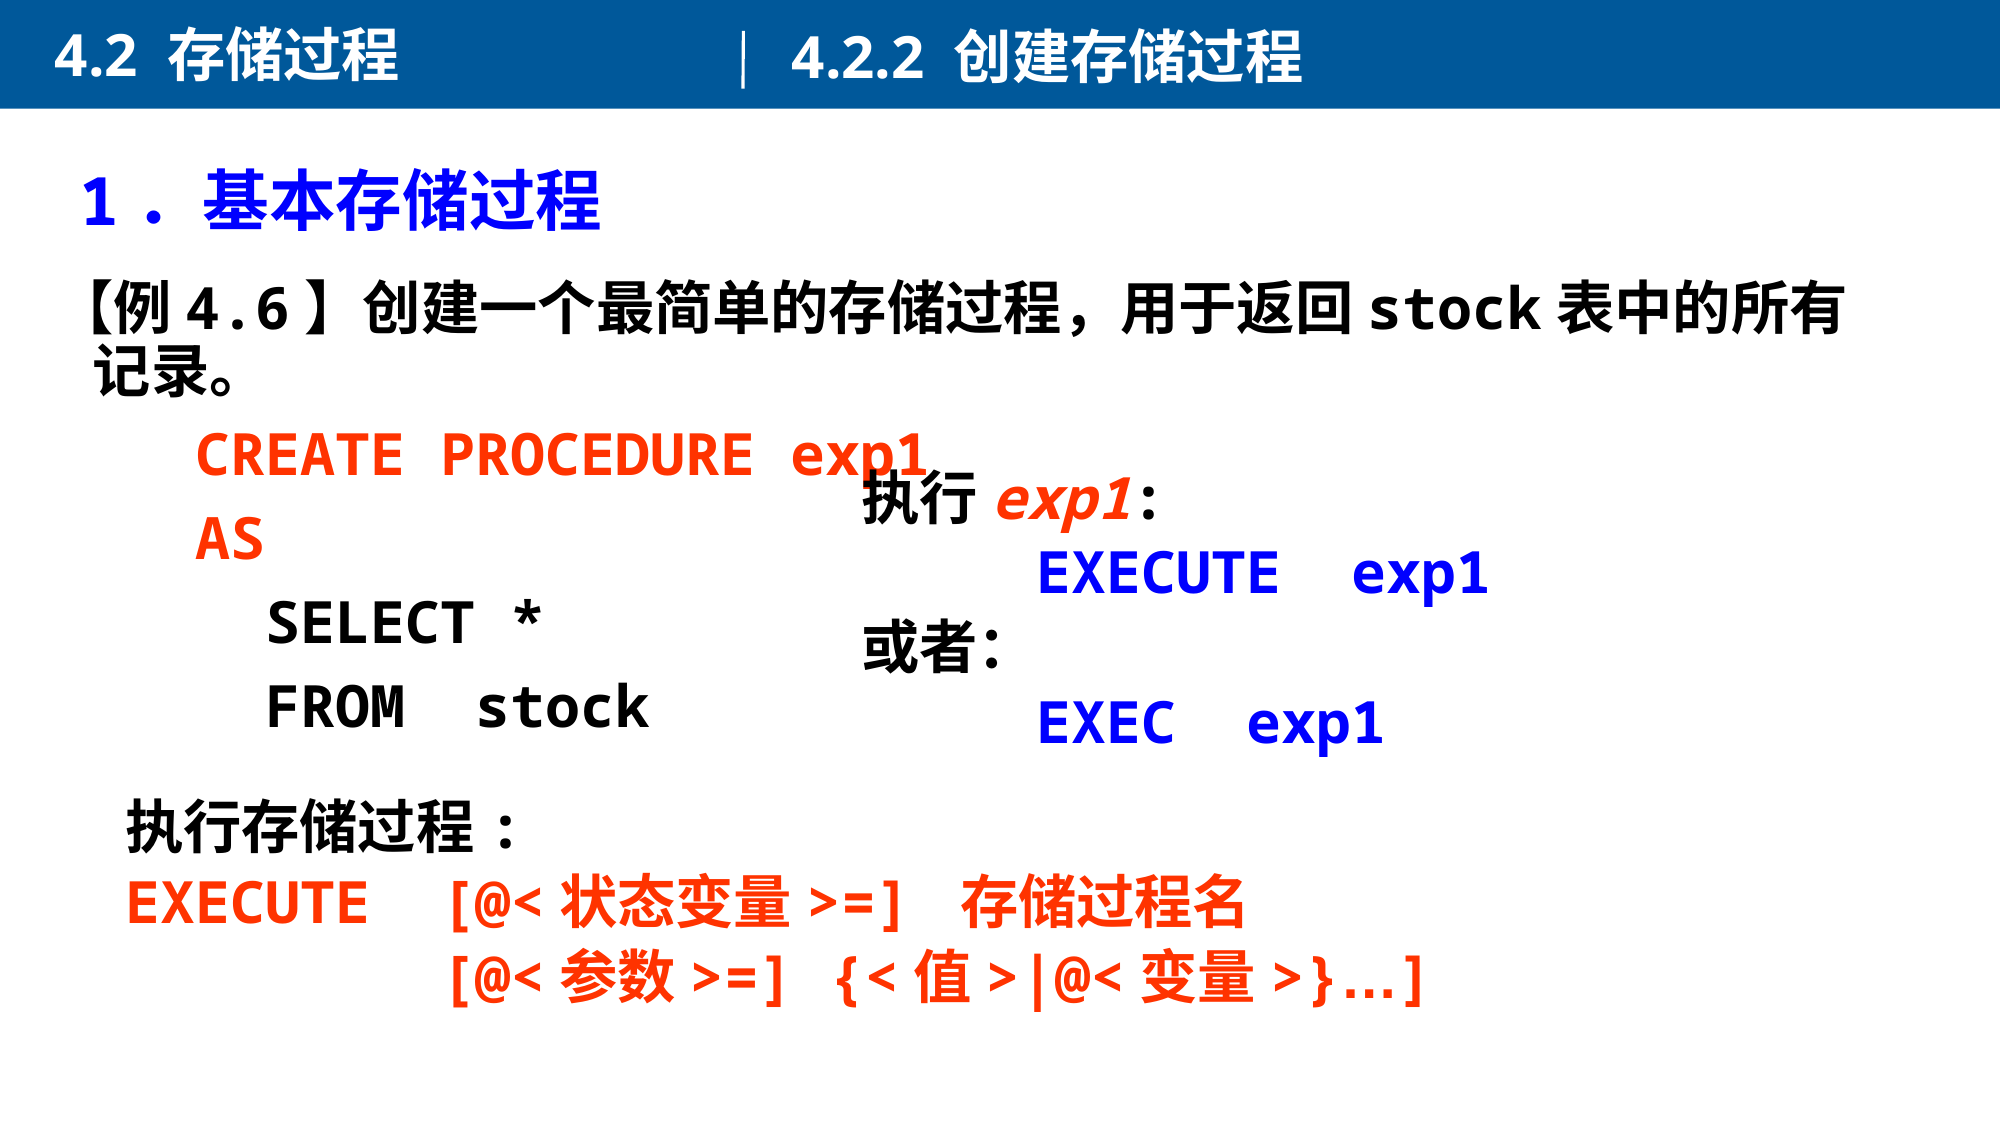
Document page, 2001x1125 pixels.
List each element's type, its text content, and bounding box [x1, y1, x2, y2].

text_box 4.2 存储过程 [40, 10, 870, 96]
text_box 执行exp1: EXECUTE exp1 或者： EXEC exp1 [846, 461, 1532, 793]
text_box 【例4.6】创建一个最简单的存储过程，用于返回stock表中的所有记录。 CREATE PROCEDURE exp1 AS SELECT * FROM stock [40, 271, 1897, 721]
text_box 1．基本存储过程 [64, 160, 1415, 271]
text_box 执行存储过程: EXECUTE [@<状态变量>=] 存储过程名 [@<参数>=] {<值>|@<变量>}…] [110, 791, 1772, 1083]
text_box [0, 0, 2000, 109]
text_box 4.2.2 创建存储过程 [777, 12, 2000, 98]
